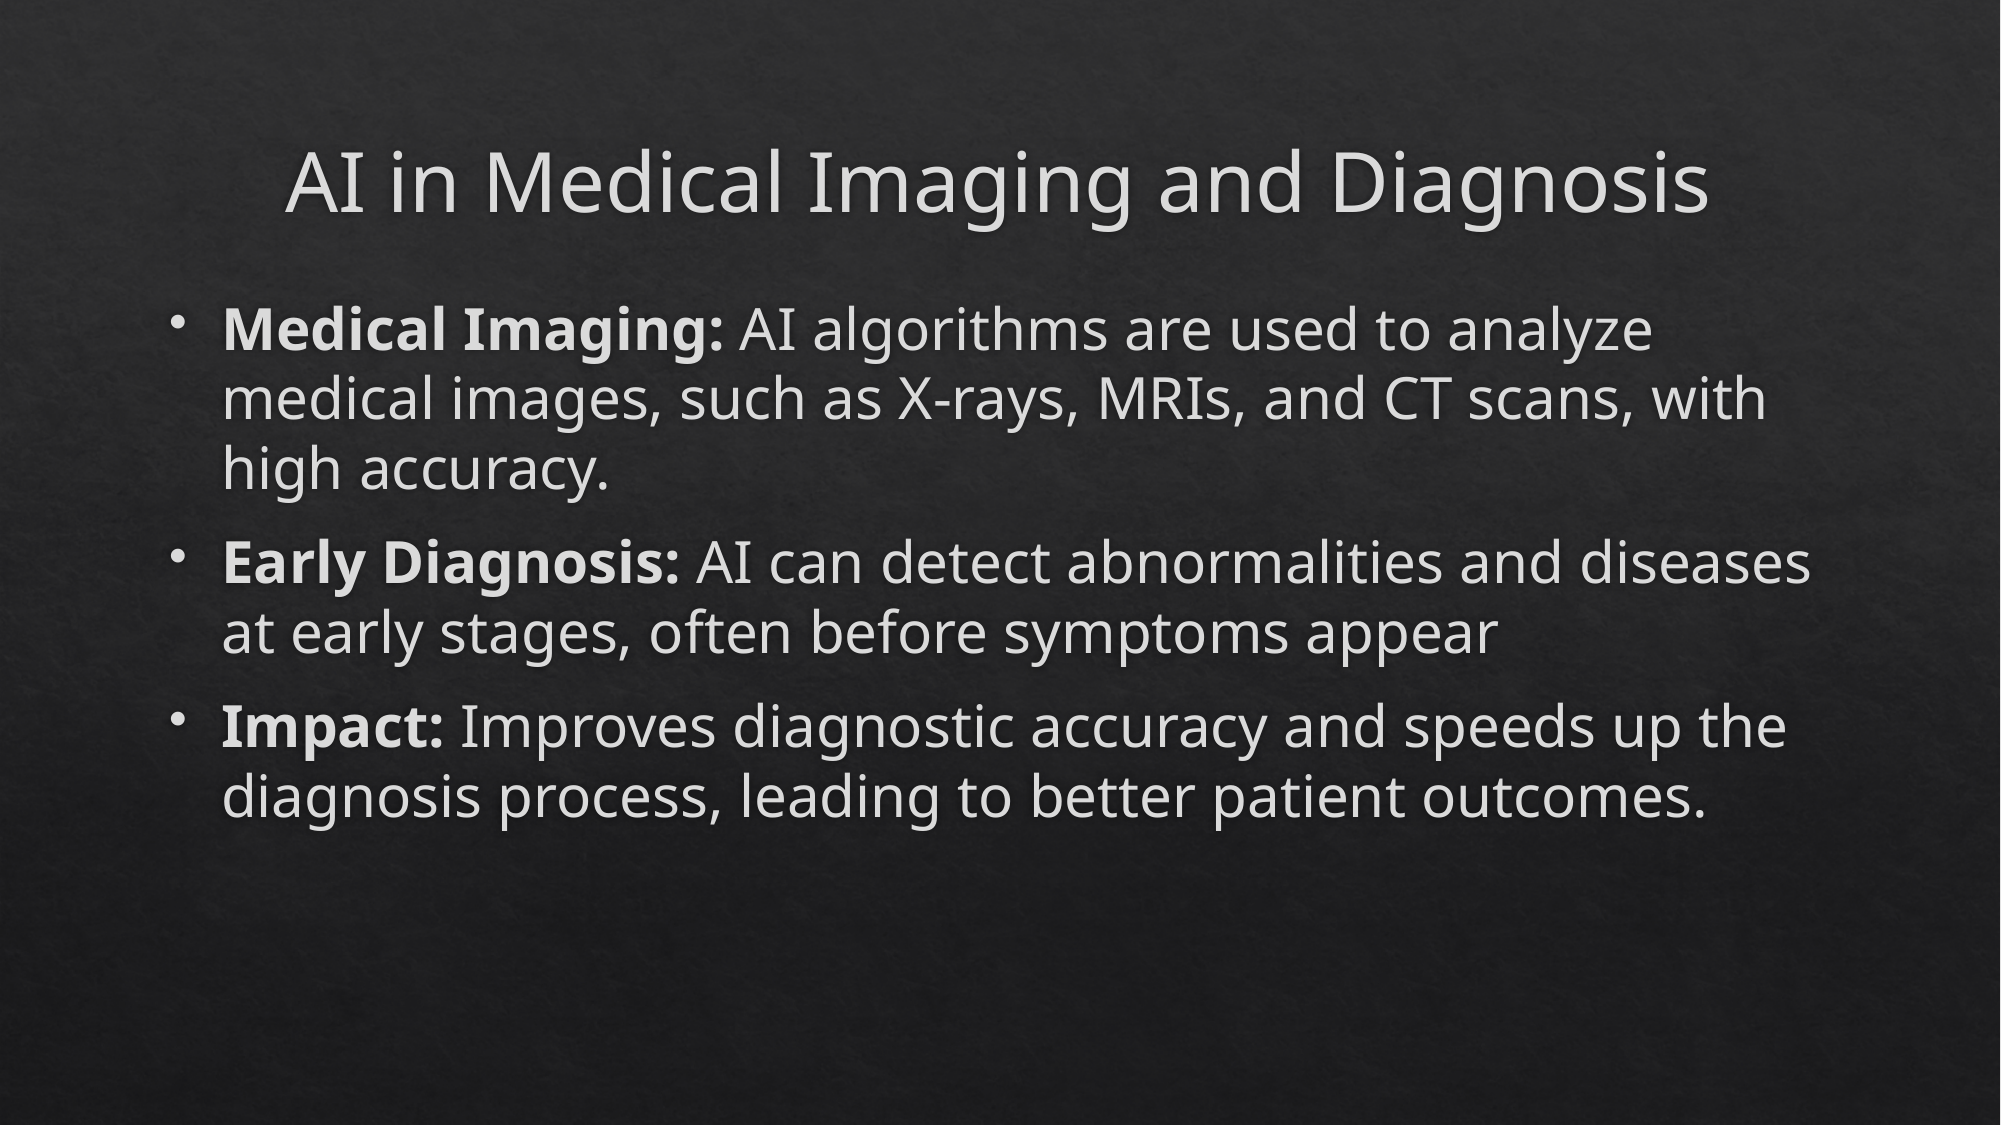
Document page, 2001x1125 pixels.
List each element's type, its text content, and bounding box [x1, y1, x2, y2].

title AI in Medical Imaging and Diagnosis [149, 99, 1849, 260]
list Medical Imaging: AI algorithms are used to analyze medical images, such as X-rays, MRIs, and CT scans, with high accuracy. Early Diagnosis: AI can detect abnormalities and diseases at early stages, often before symptoms appear Impact: Improves diagnostic accuracy and speeds up the diagnosis process, leading to better patient outcomes. [149, 284, 1849, 950]
